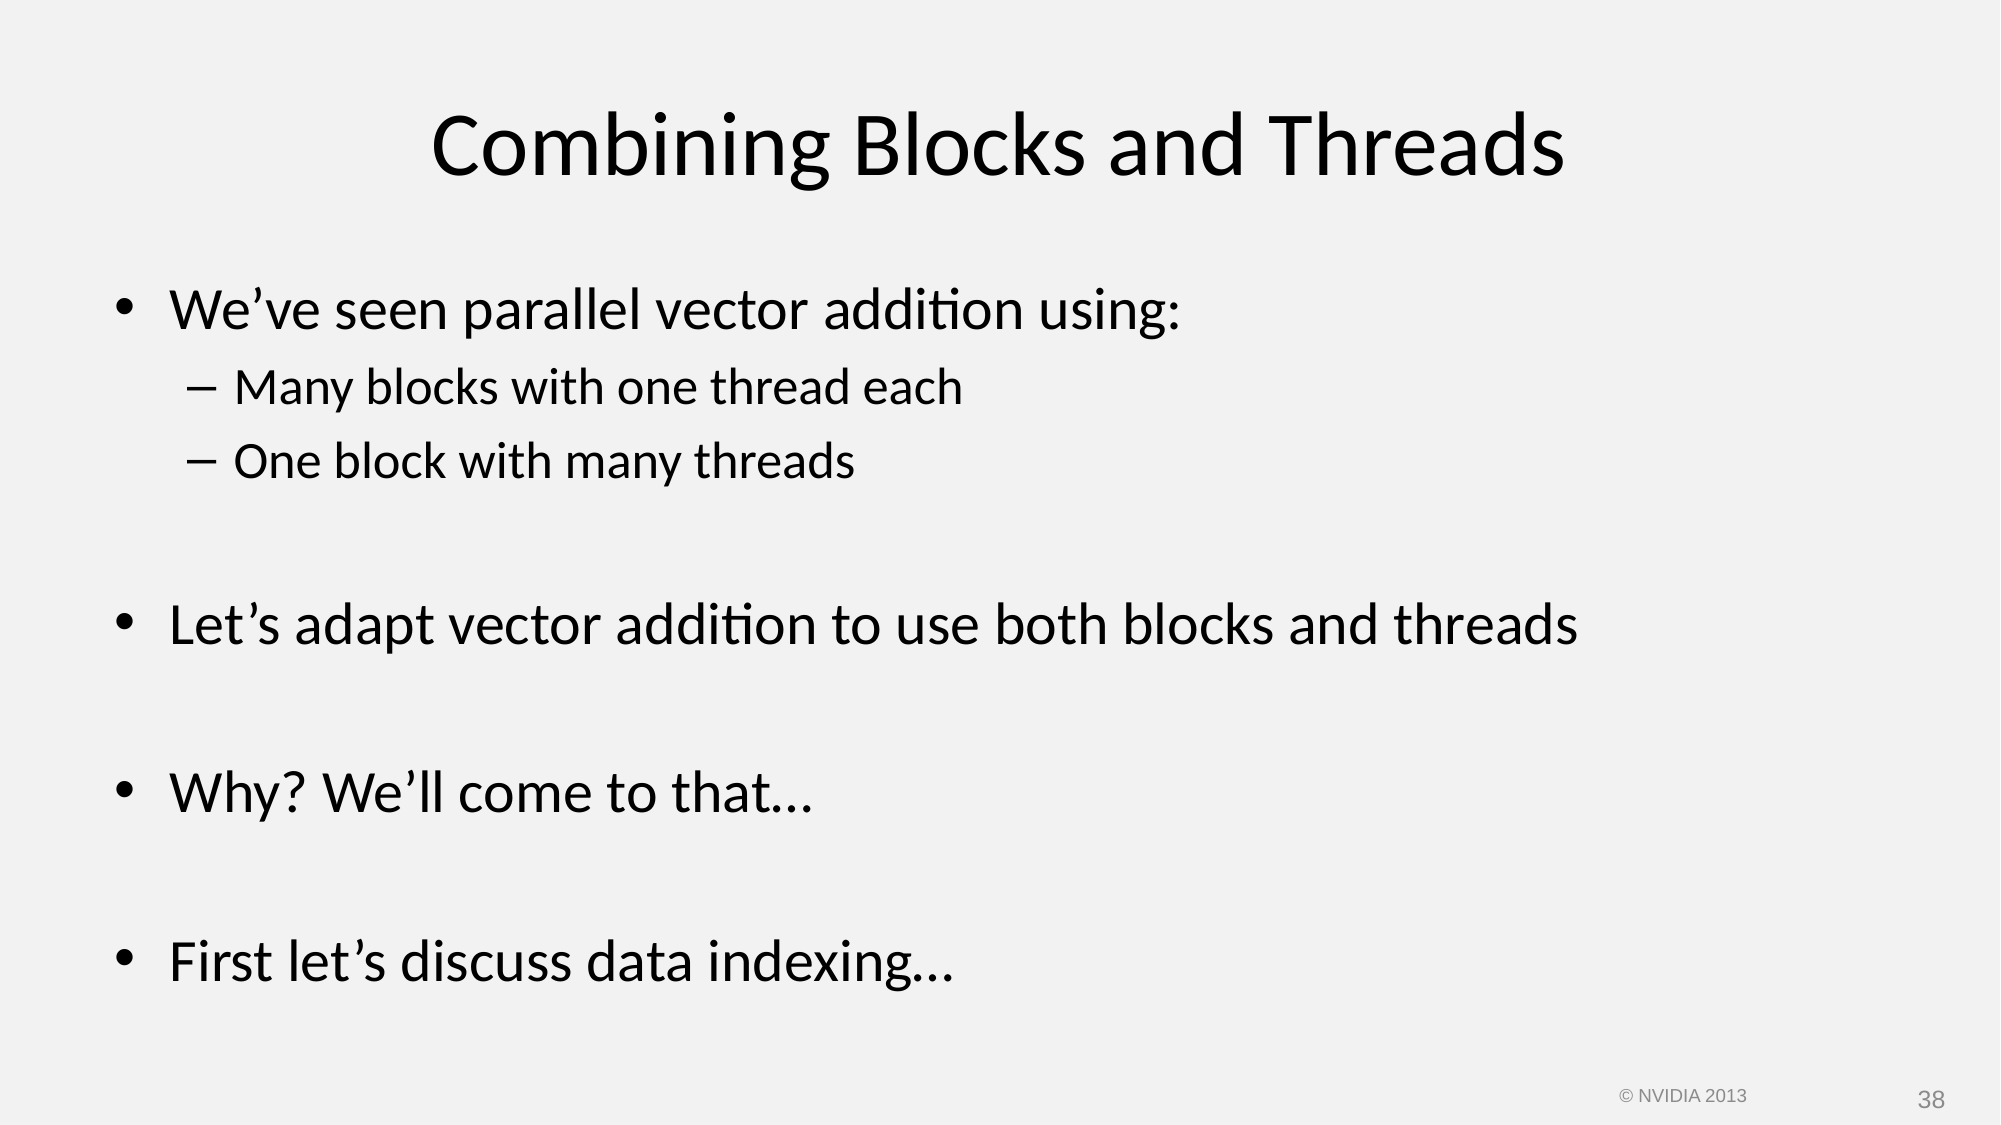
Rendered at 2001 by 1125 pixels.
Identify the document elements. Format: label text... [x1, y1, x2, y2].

footer © NVIDIA 2013 [1366, 1065, 2000, 1125]
text_box 38 [1494, 1070, 1961, 1125]
title Combining Blocks and Threads [99, 45, 1900, 233]
list We’ve seen parallel vector addition using: Many blocks with one thread each One block with many threads Let’s adapt vector addition to use both blocks and threads Why? We’ll come to that… First let’s discuss data indexing… [99, 262, 1900, 1005]
